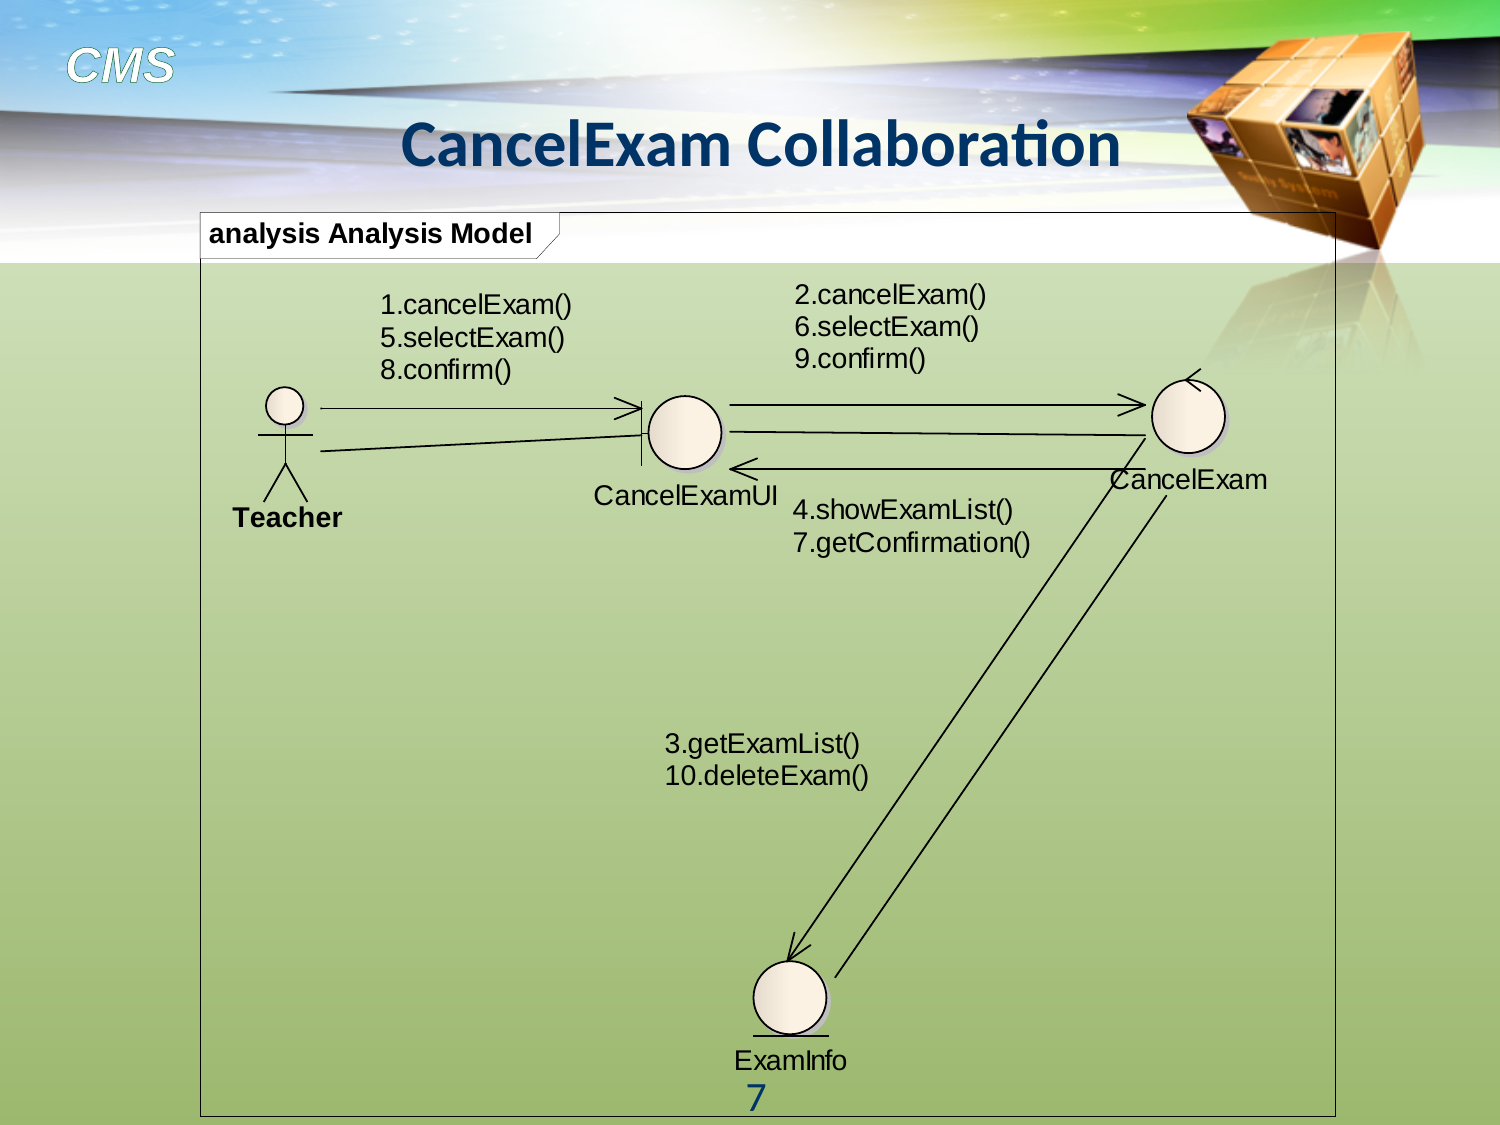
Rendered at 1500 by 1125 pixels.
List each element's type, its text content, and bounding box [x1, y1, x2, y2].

title CancelExam Collaboration [87, 99, 1138, 181]
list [194, 206, 1341, 1122]
picture [0, 0, 1500, 375]
